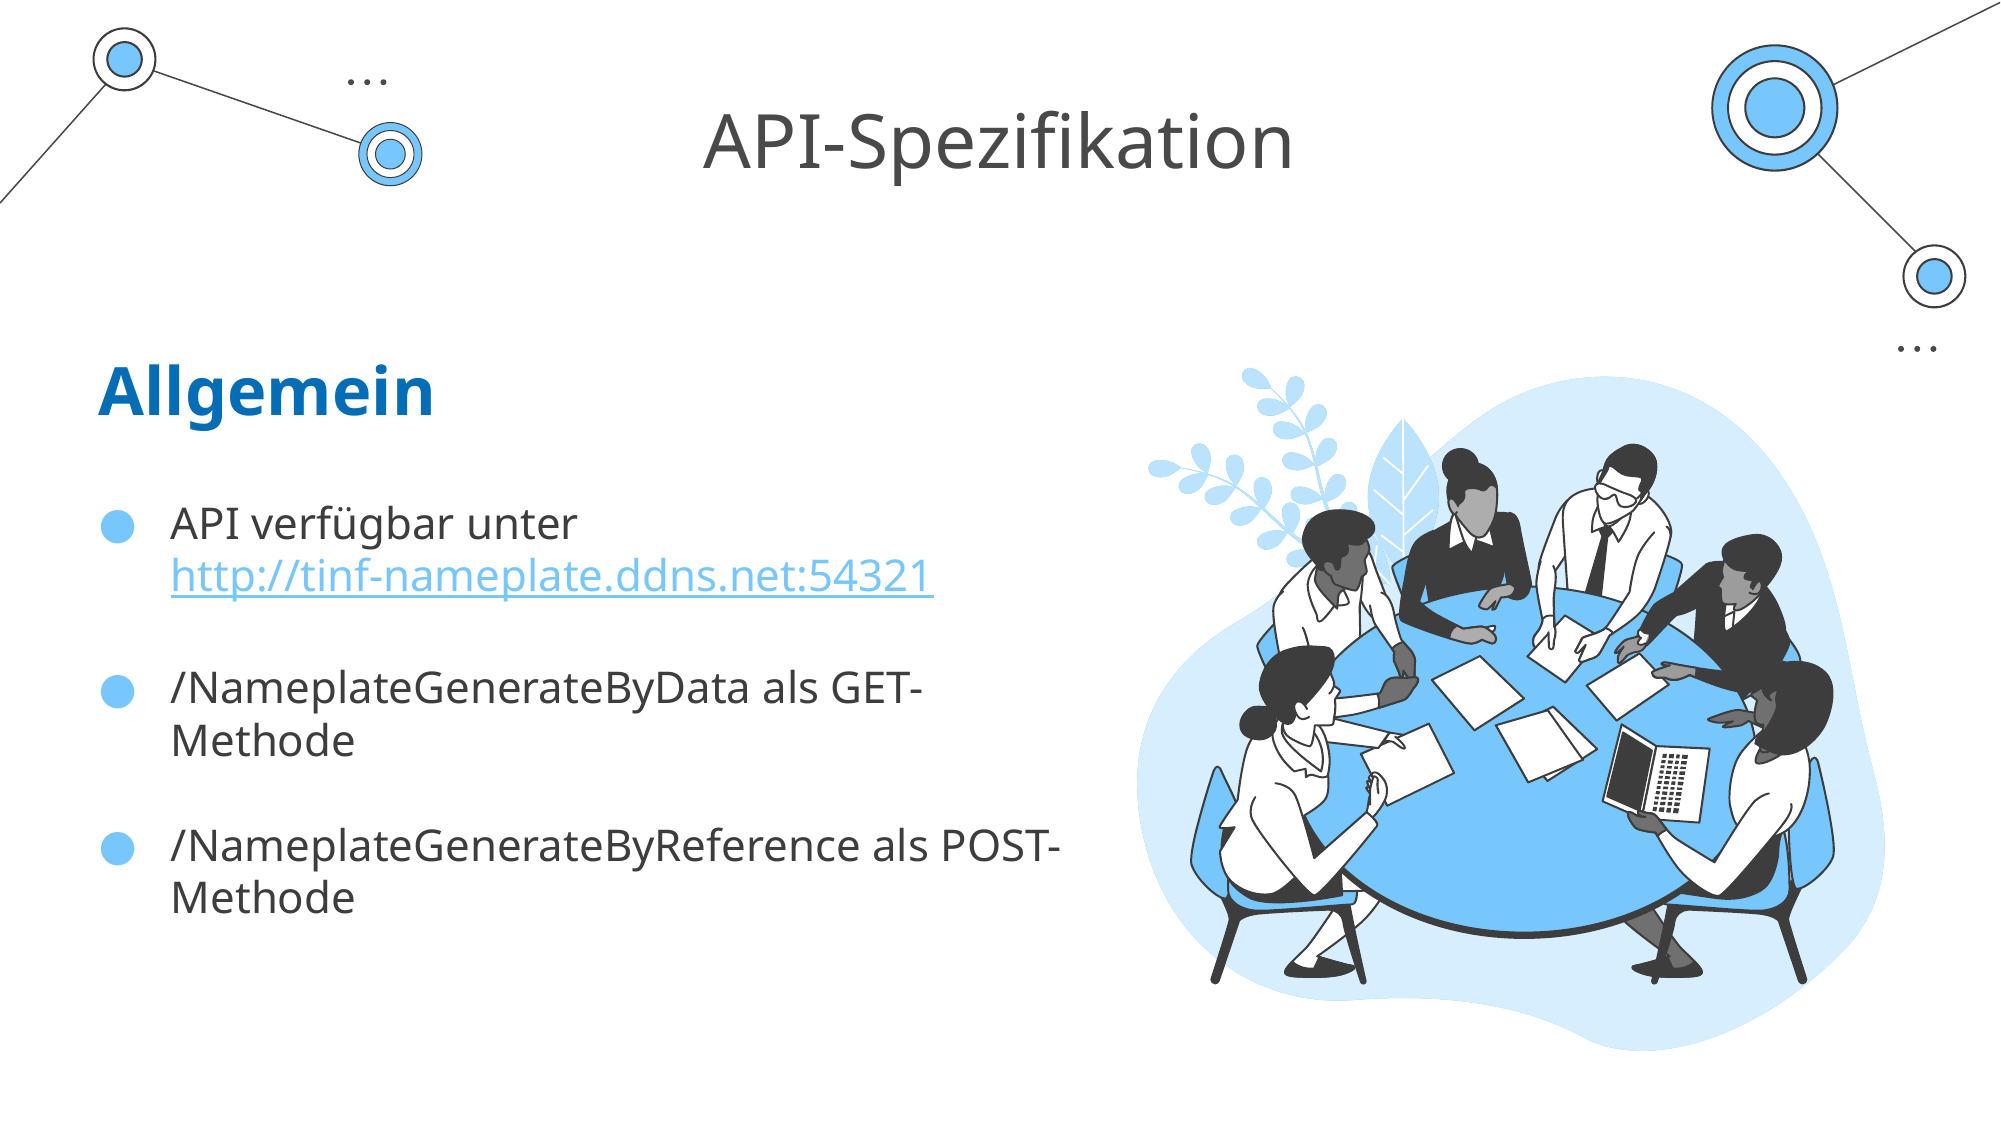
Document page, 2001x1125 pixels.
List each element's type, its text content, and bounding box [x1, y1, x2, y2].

title API-Spezifikation [158, 73, 1842, 200]
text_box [1118, 367, 1896, 1052]
text_box Allgemein API verfügbar unter http://tinf-nameplate.ddns.net:54321 /NameplateGenerateByData als GET-Methode /NameplateGenerateByReference als POST-Methode [55, 341, 1090, 983]
